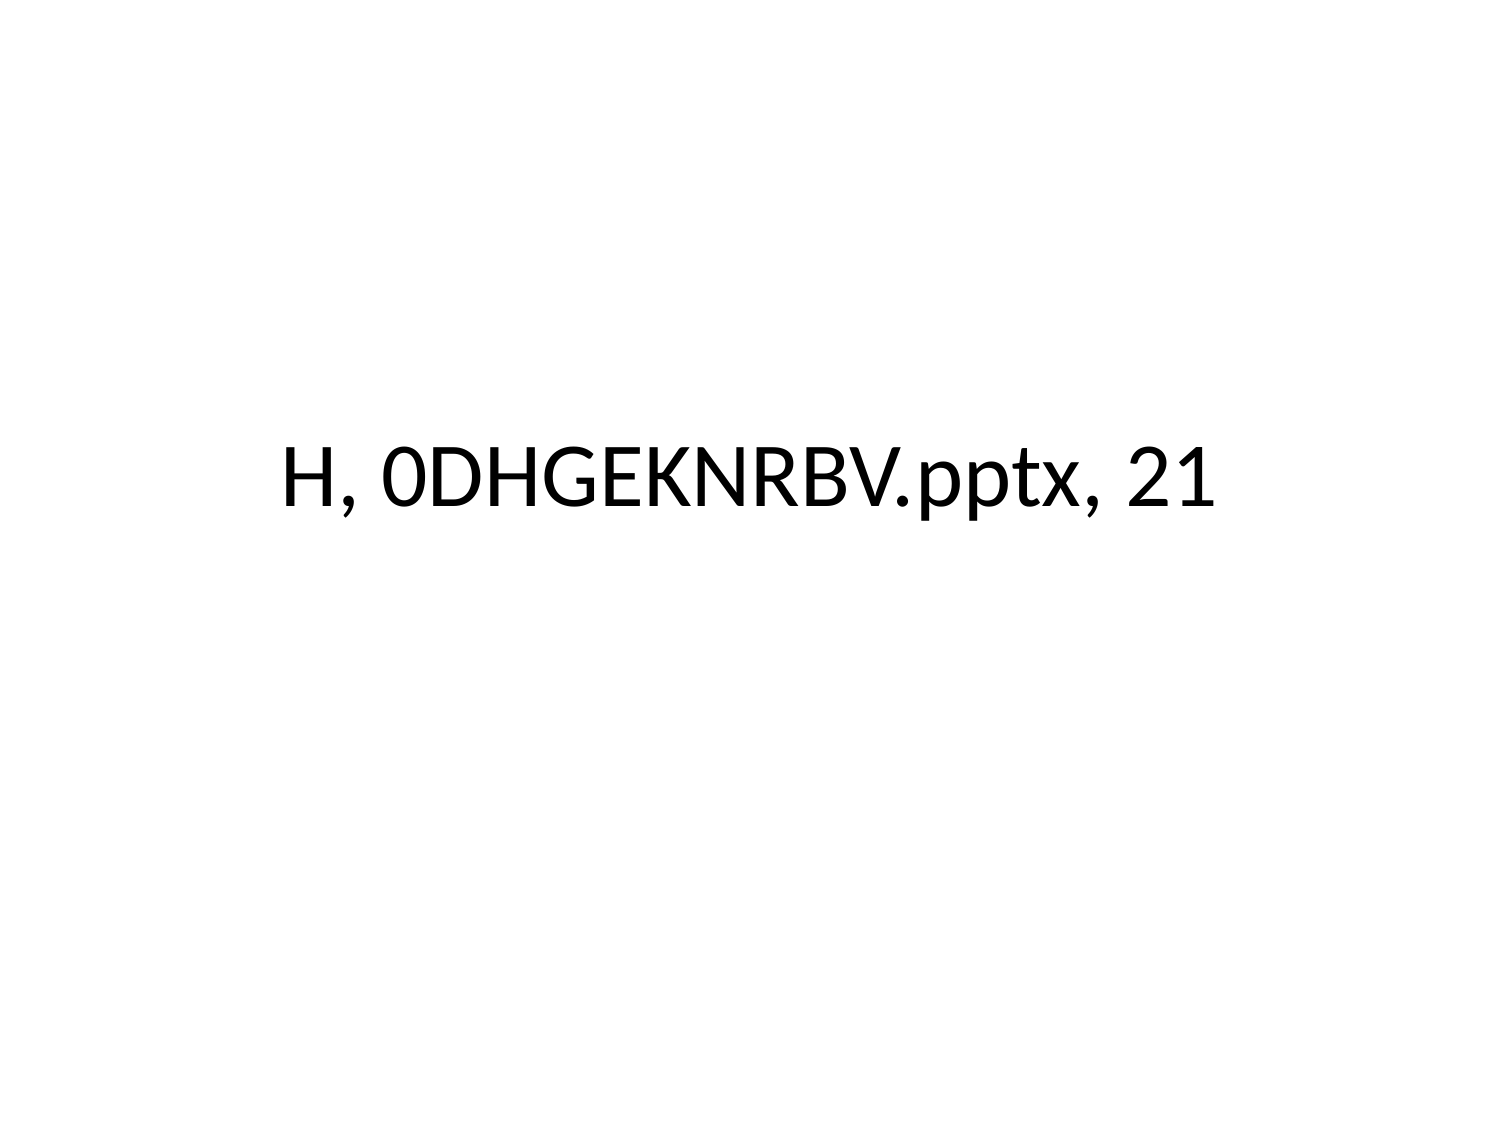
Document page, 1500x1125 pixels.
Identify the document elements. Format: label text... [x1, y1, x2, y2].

title H, 0DHGEKNRBV.pptx, 21 [112, 349, 1388, 591]
